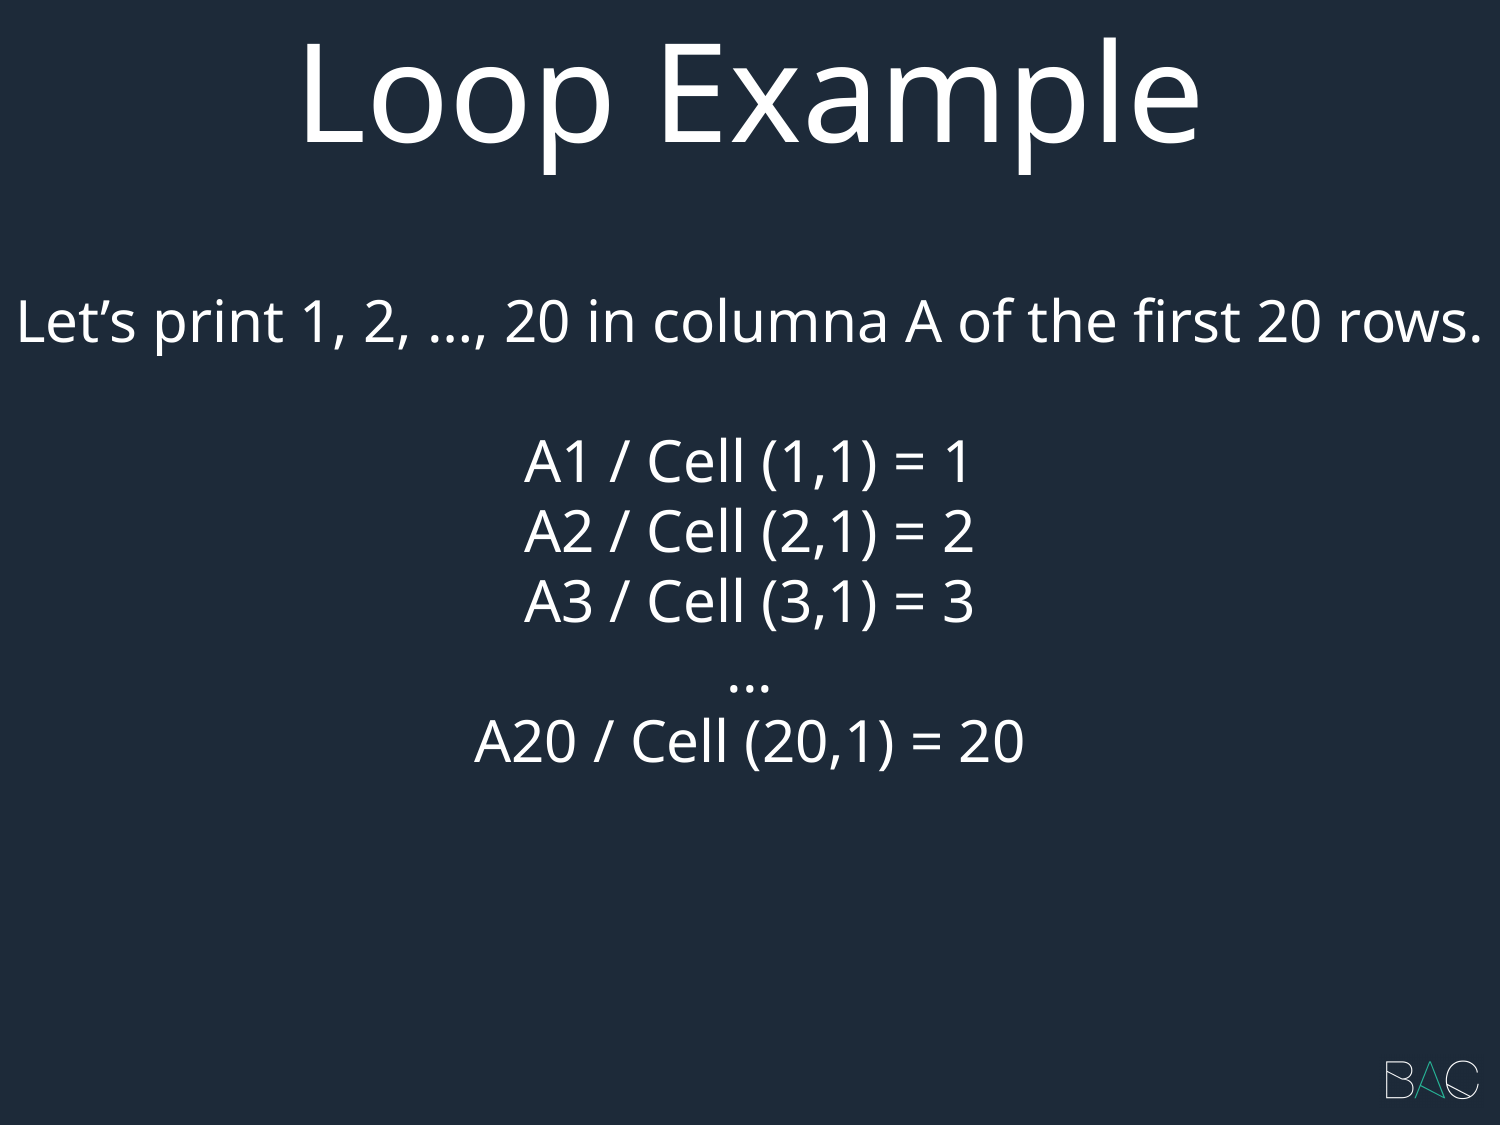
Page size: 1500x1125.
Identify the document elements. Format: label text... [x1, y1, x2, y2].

text_box Let’s print 1, 2, …, 20 in columna A of the first 20 rows. A1 / Cell (1,1) = 1 A2 / Cell (2,1) = 2 A3 / Cell (3,1) = 3 ... A20 / Cell (20,1) = 20 [0, 276, 1500, 782]
picture [1379, 1054, 1484, 1108]
text_box Loop Example [0, 0, 1500, 178]
